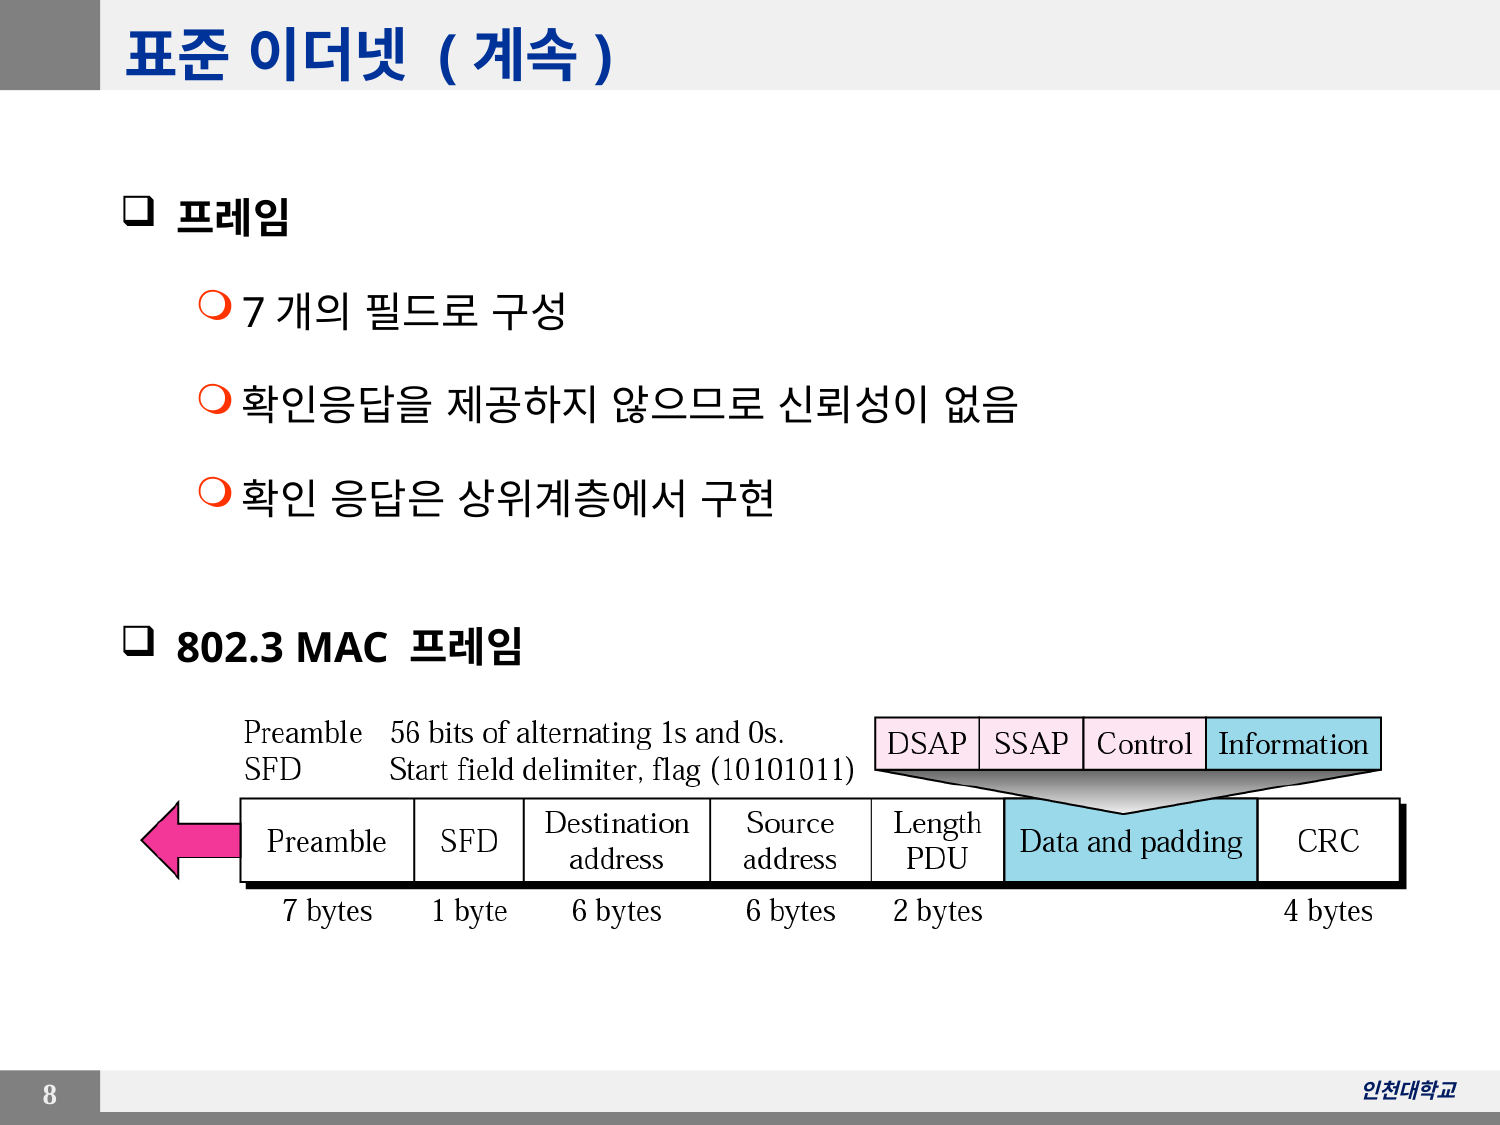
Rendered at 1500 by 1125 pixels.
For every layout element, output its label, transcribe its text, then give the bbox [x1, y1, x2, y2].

list 프레임 7개의 필드로 구성 확인응답을 제공하지 않으므로 신뢰성이 없음 확인 응답은 상위계층에서 구현 802.3 MAC 프레임 [104, 183, 1381, 669]
picture [140, 714, 1407, 931]
title 표준 이더넷 (계속) [109, 9, 1433, 96]
